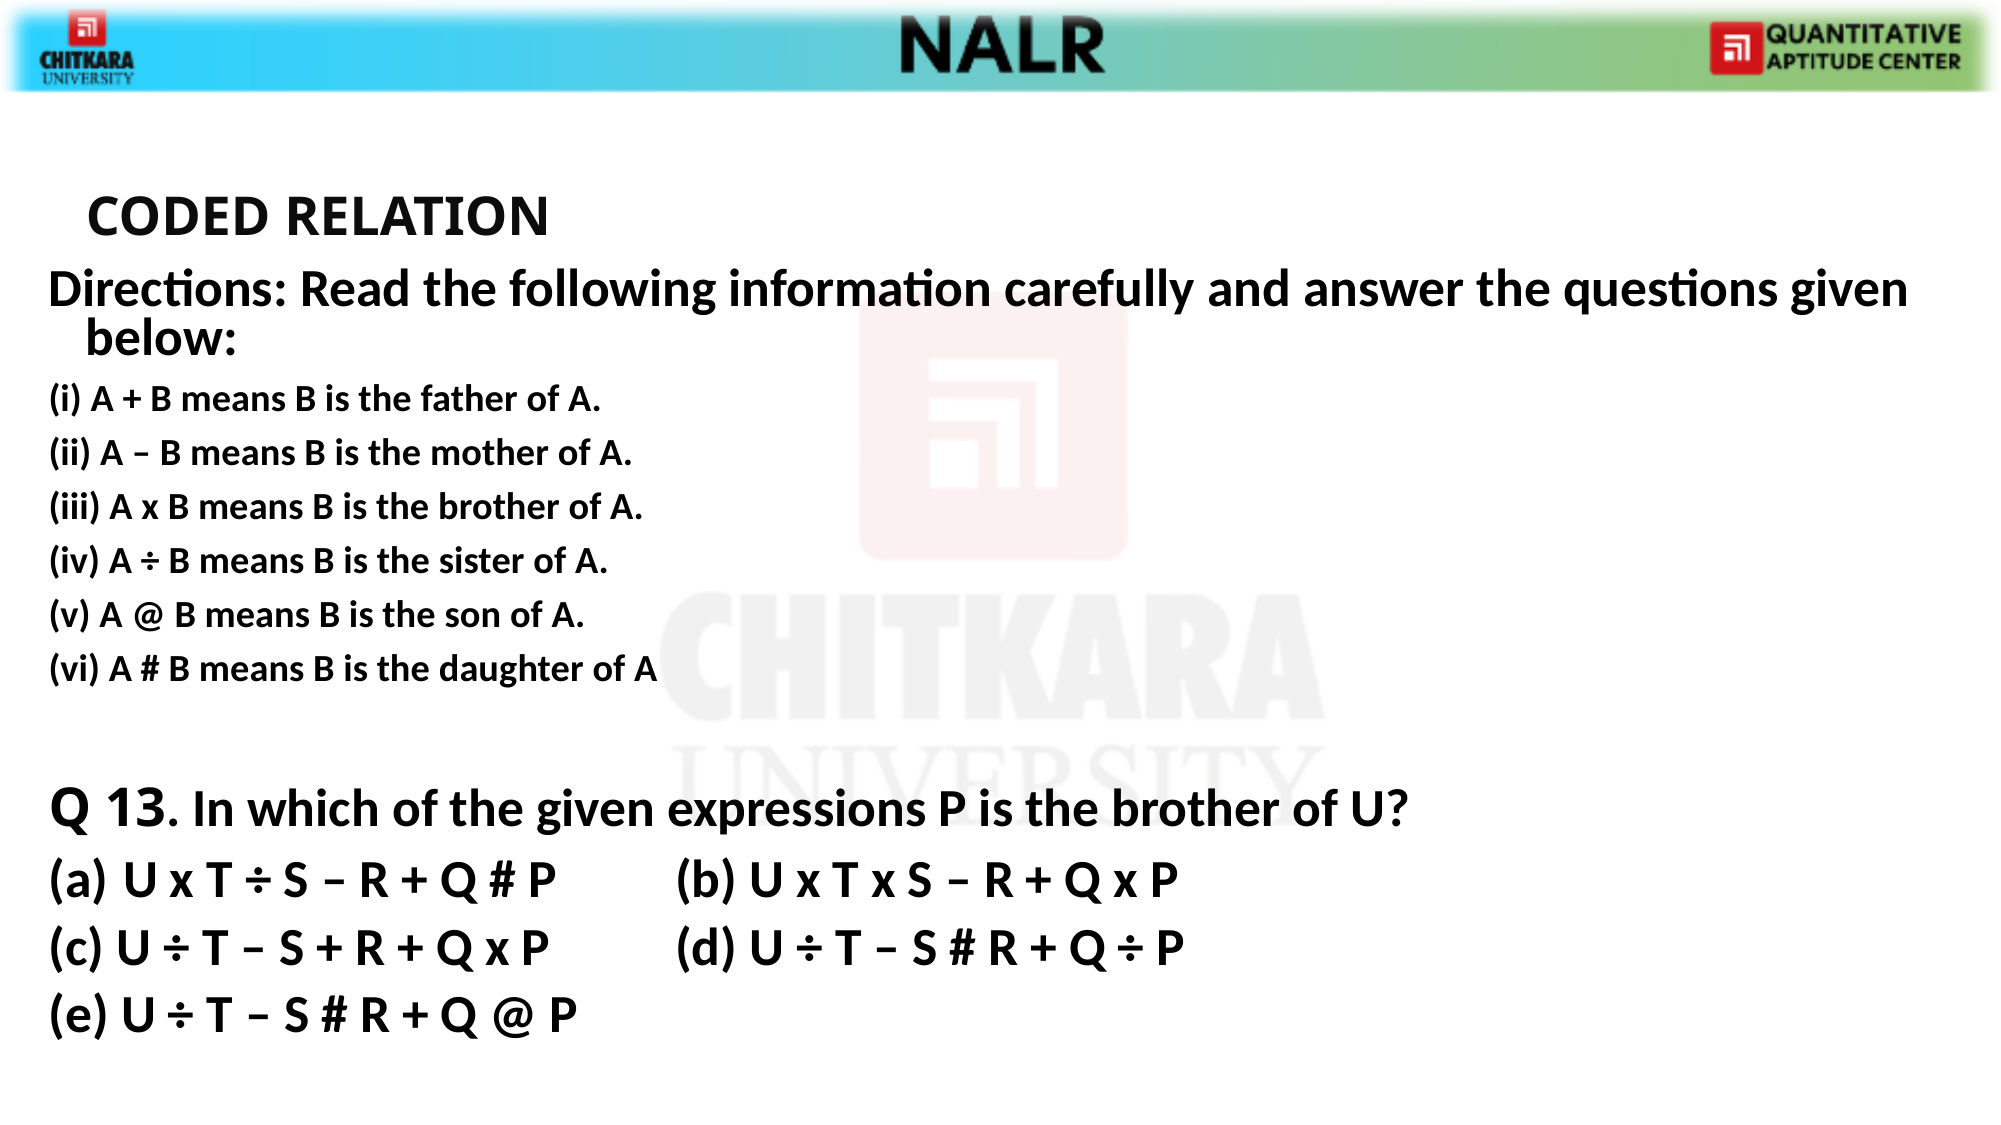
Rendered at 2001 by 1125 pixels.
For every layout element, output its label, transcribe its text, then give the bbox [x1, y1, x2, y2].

list CODED RELATION Directions: Read the following information carefully and answer the questions given below: (i) A + B means B is the father of A. (ii) A – B means B is the mother of A. (iii) A x B means B is the brother of A. (iv) A ÷ B means B is the sister of A. (v) A @ B means B is the son of A. (vi) A # B means B is the daughter of A Q 13. In which of the given expressions P is the brother of U? U x T ÷ S – R + Q # P (b) U x T x S – R + Q x P (c) U ÷ T – S + R + Q x P (d) U ÷ T – S # R + Q ÷ P (e) U ÷ T – S # R + Q @ P [33, 175, 1959, 1053]
title [41, 31, 1959, 142]
picture [28, 27, 1972, 1096]
